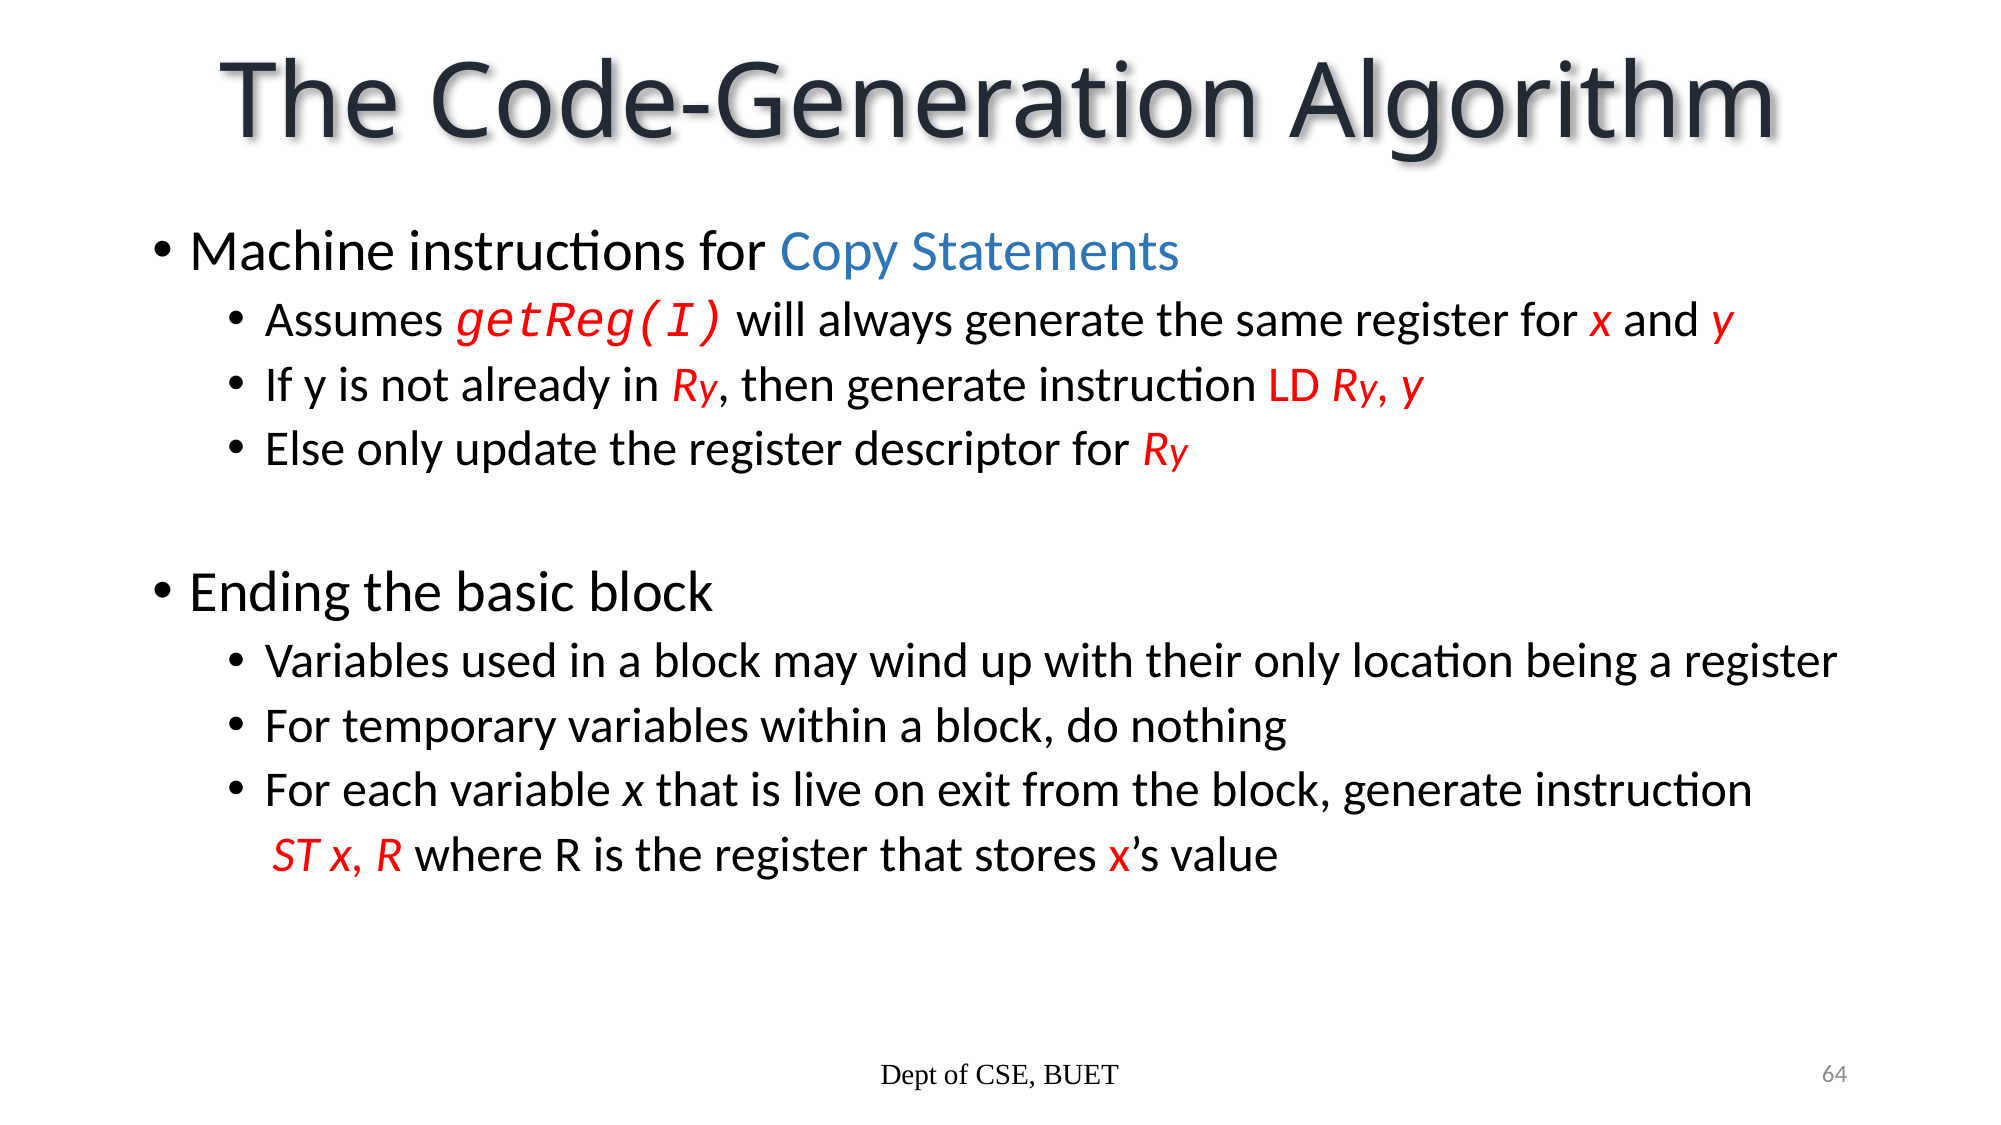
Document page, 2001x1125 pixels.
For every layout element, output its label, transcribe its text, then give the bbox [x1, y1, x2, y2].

title The Code-Generation Algorithm [137, 3, 1863, 205]
list Machine instructions for Copy Statements Assumes getReg(I) will always generate the same register for x and y If y is not already in Ry, then generate instruction LD Ry, y Else only update the register descriptor for Ry Ending the basic block Variables used in a block may wind up with their only location being a register For temporary variables within a block, do nothing For each variable x that is live on exit from the block, generate instruction ST x, R where R is the register that stores x’s value [137, 212, 1863, 1014]
footer Dept of CSE, BUET [662, 1042, 1338, 1103]
slide_number 64 [1412, 1042, 1863, 1103]
